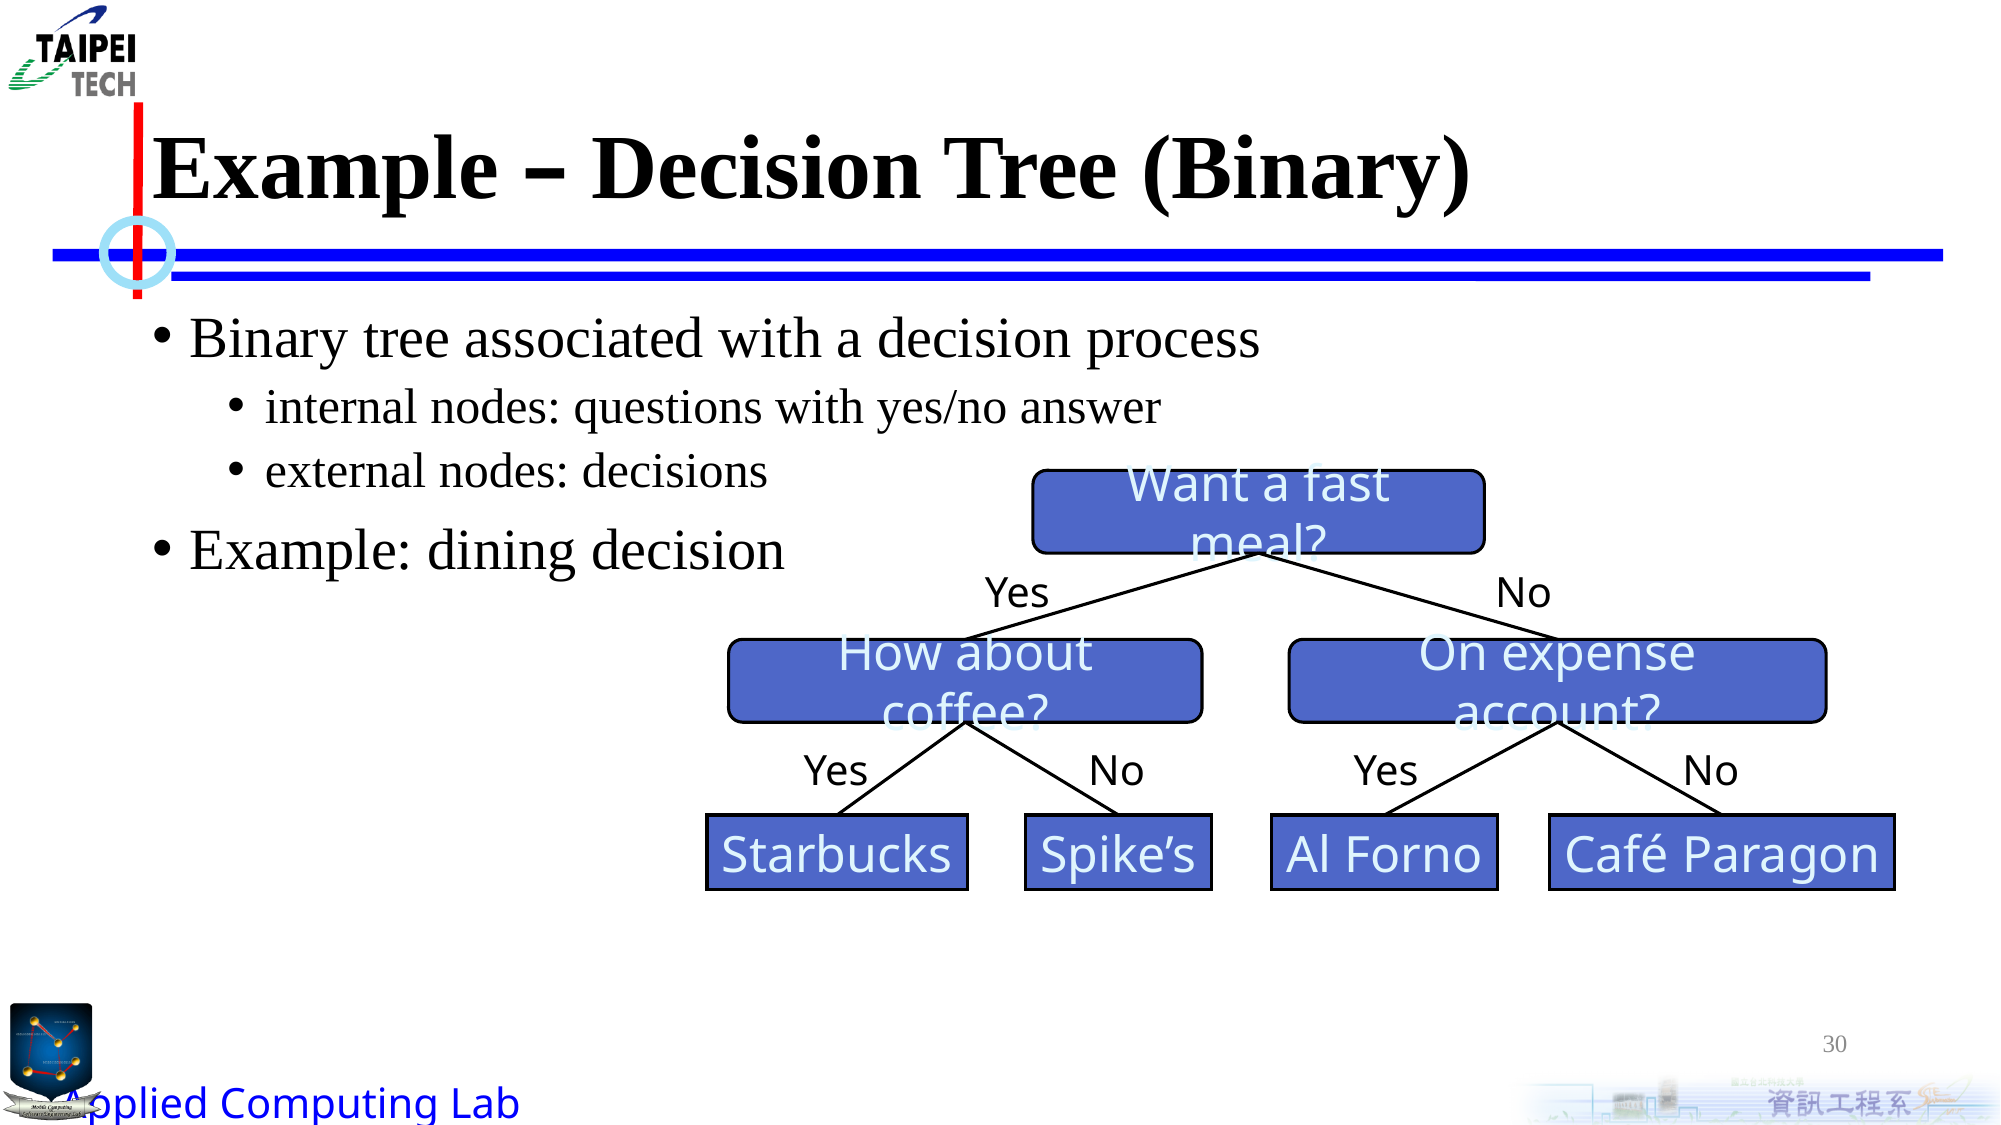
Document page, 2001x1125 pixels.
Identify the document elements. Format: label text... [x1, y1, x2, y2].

text_box Search 19 [1536, 1090, 1989, 1117]
slide_number 30 [1412, 1012, 1863, 1073]
picture [0, 999, 102, 1125]
title Example – Decision Tree (Binary) [137, 59, 1863, 278]
picture [0, 0, 143, 102]
slide_number 48 [1540, 1093, 1984, 1114]
list Binary tree associated with a decision process internal nodes: questions with yes/no answer external nodes: decisions Example: dining decision [137, 299, 1863, 1014]
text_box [712, 469, 1887, 892]
text_box 2 [1545, 1097, 1978, 1110]
